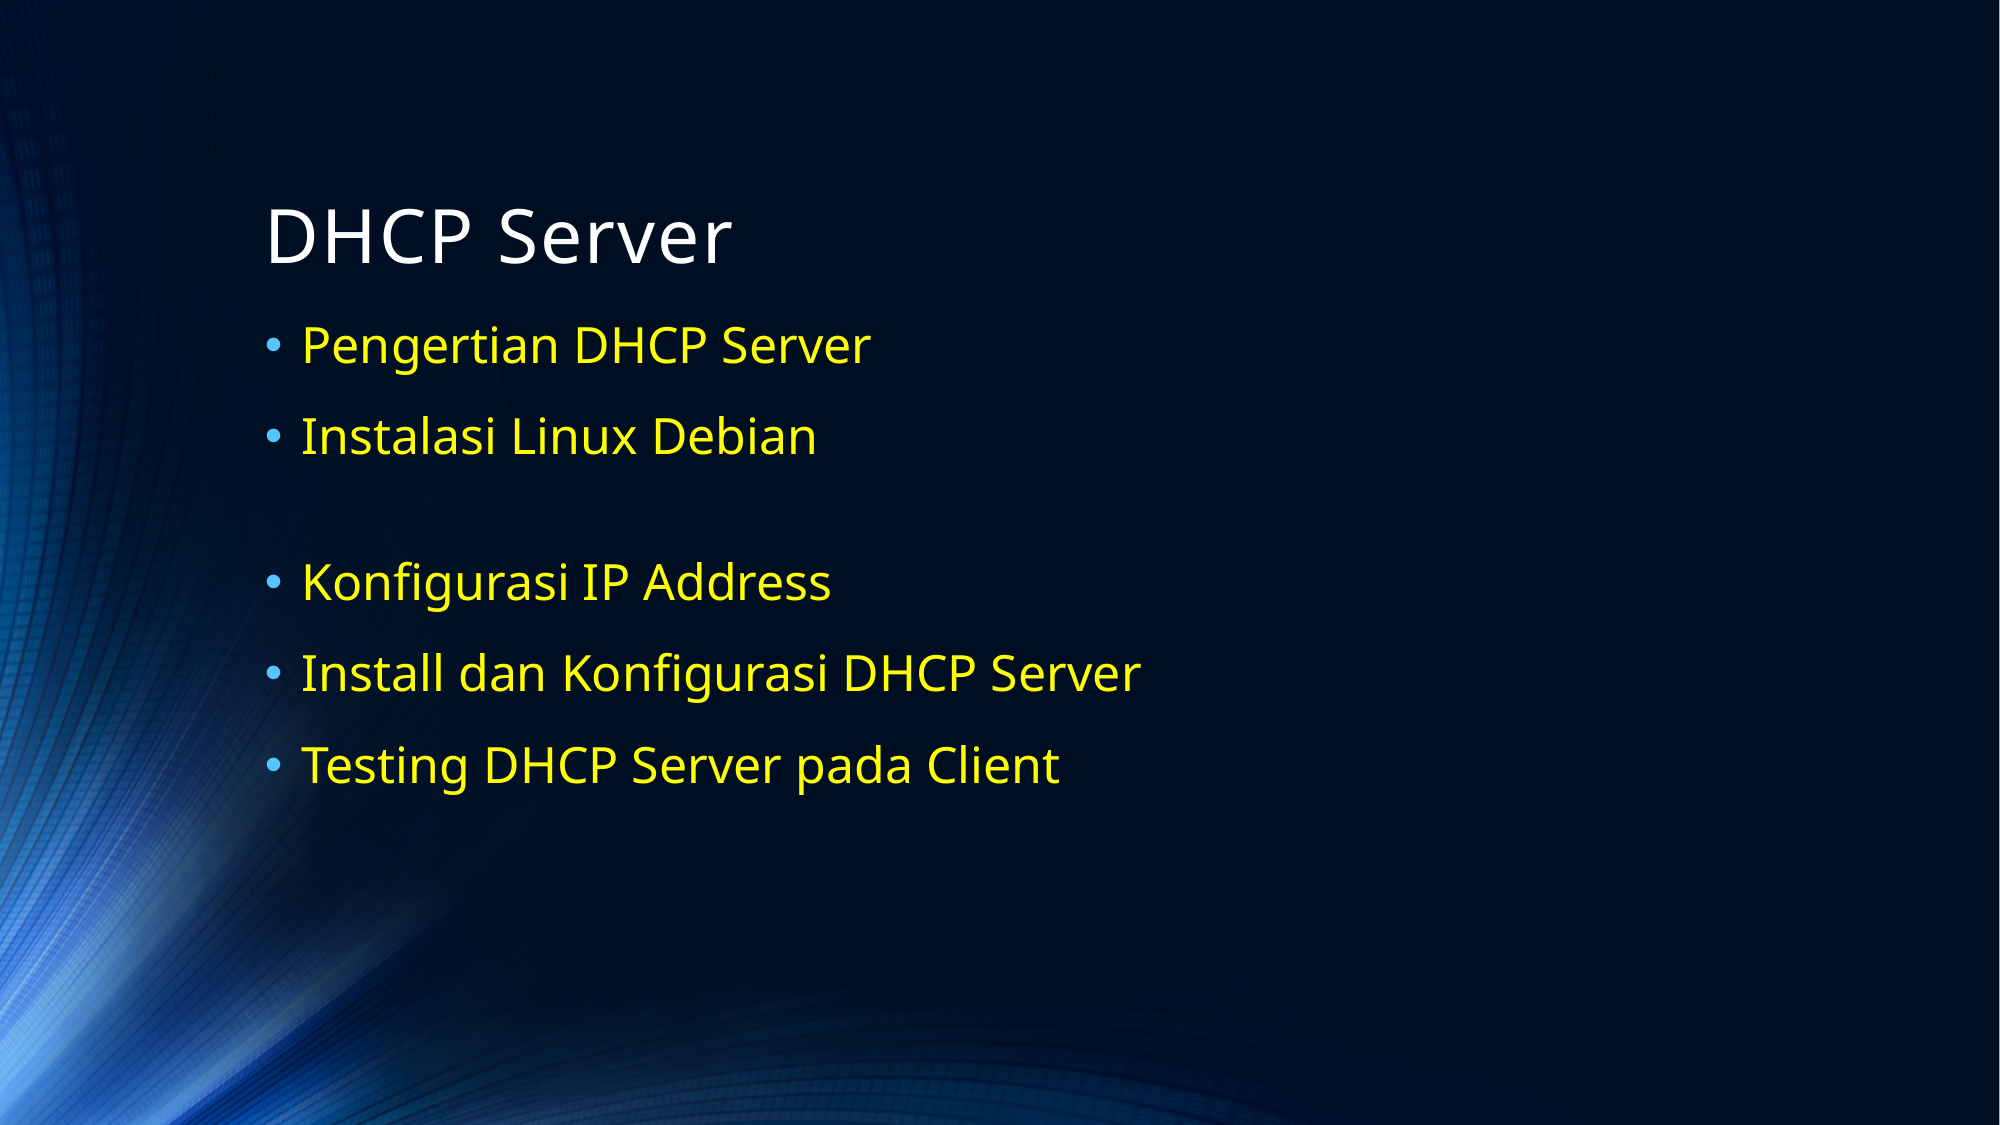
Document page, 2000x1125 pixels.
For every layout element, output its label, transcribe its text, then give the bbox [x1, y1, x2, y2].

picture [0, 0, 2000, 1125]
list Pengertian DHCP Server Instalasi Linux Debian Konfigurasi IP Address Install dan Konfigurasi DHCP Server Testing DHCP Server pada Client [249, 312, 1749, 988]
title DHCP Server [249, 62, 1750, 288]
